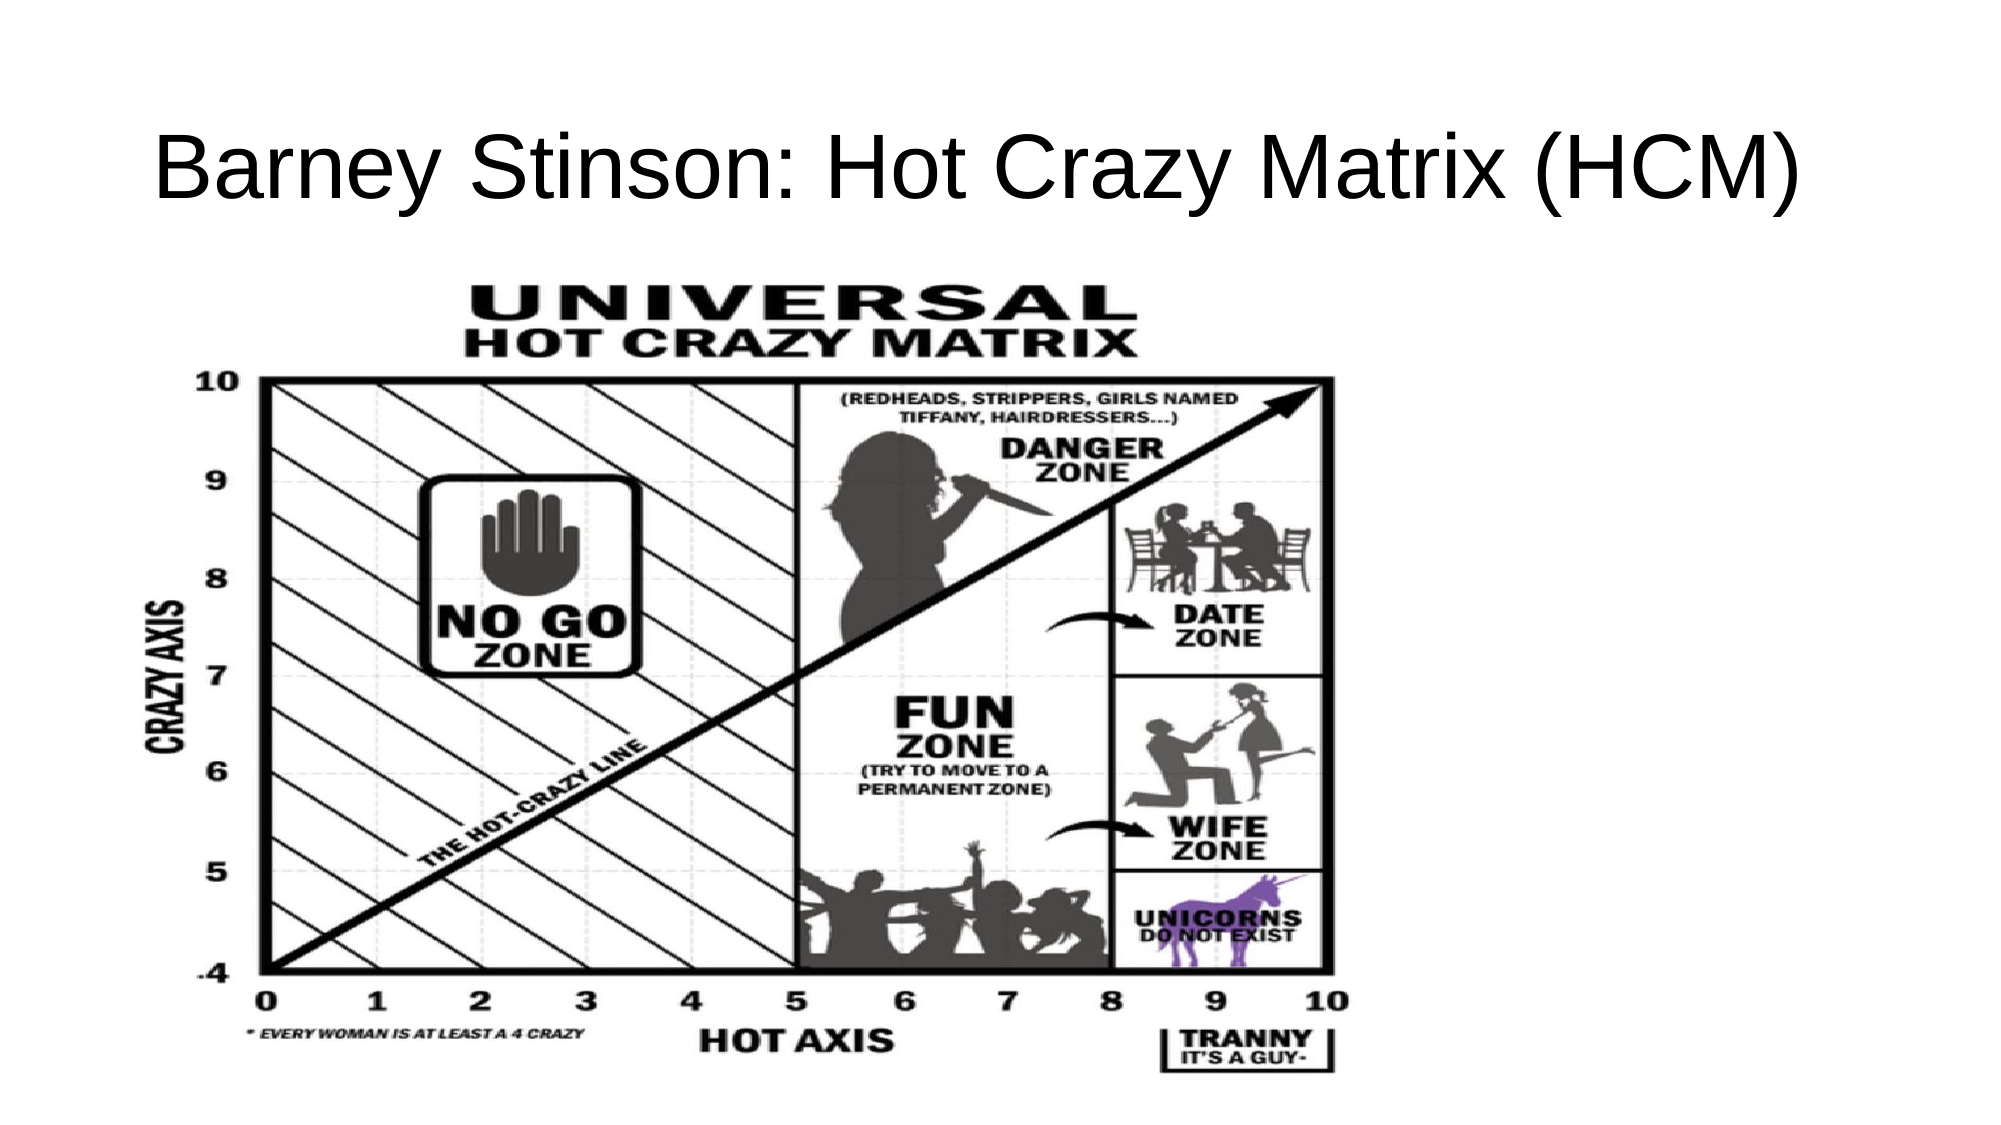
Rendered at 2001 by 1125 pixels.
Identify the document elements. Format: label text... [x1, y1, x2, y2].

picture [110, 277, 1368, 1081]
title Barney Stinson: Hot Crazy Matrix (HCM) [137, 59, 1863, 278]
